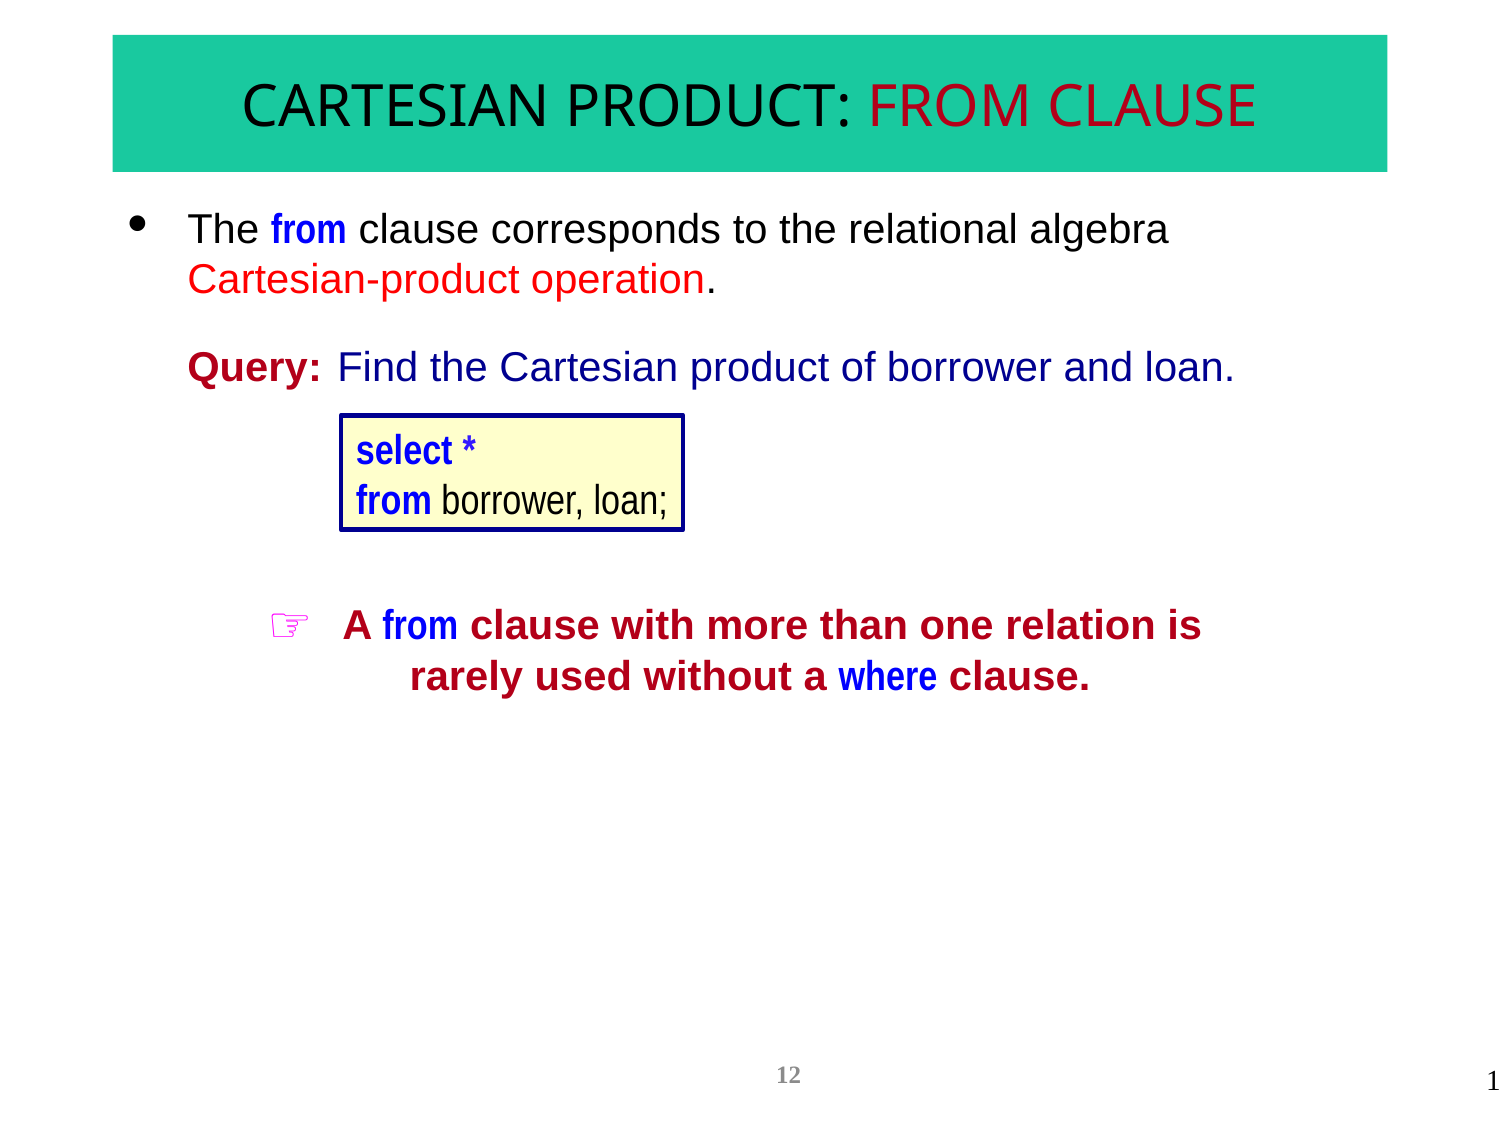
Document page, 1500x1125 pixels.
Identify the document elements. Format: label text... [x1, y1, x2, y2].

list The from clause corresponds to the relational algebra Cartesian-product operation. Query: Find the Cartesian product of borrower and loan. [112, 195, 1388, 1020]
title CARTESIAN PRODUCT: FROM CLAUSE [112, 34, 1388, 172]
text_box select * from borrower, loan; [341, 415, 683, 530]
text_box A from clause with more than one relation is rarely used without a where clause. [228, 591, 1272, 706]
slide_number 12 [478, 1043, 816, 1104]
